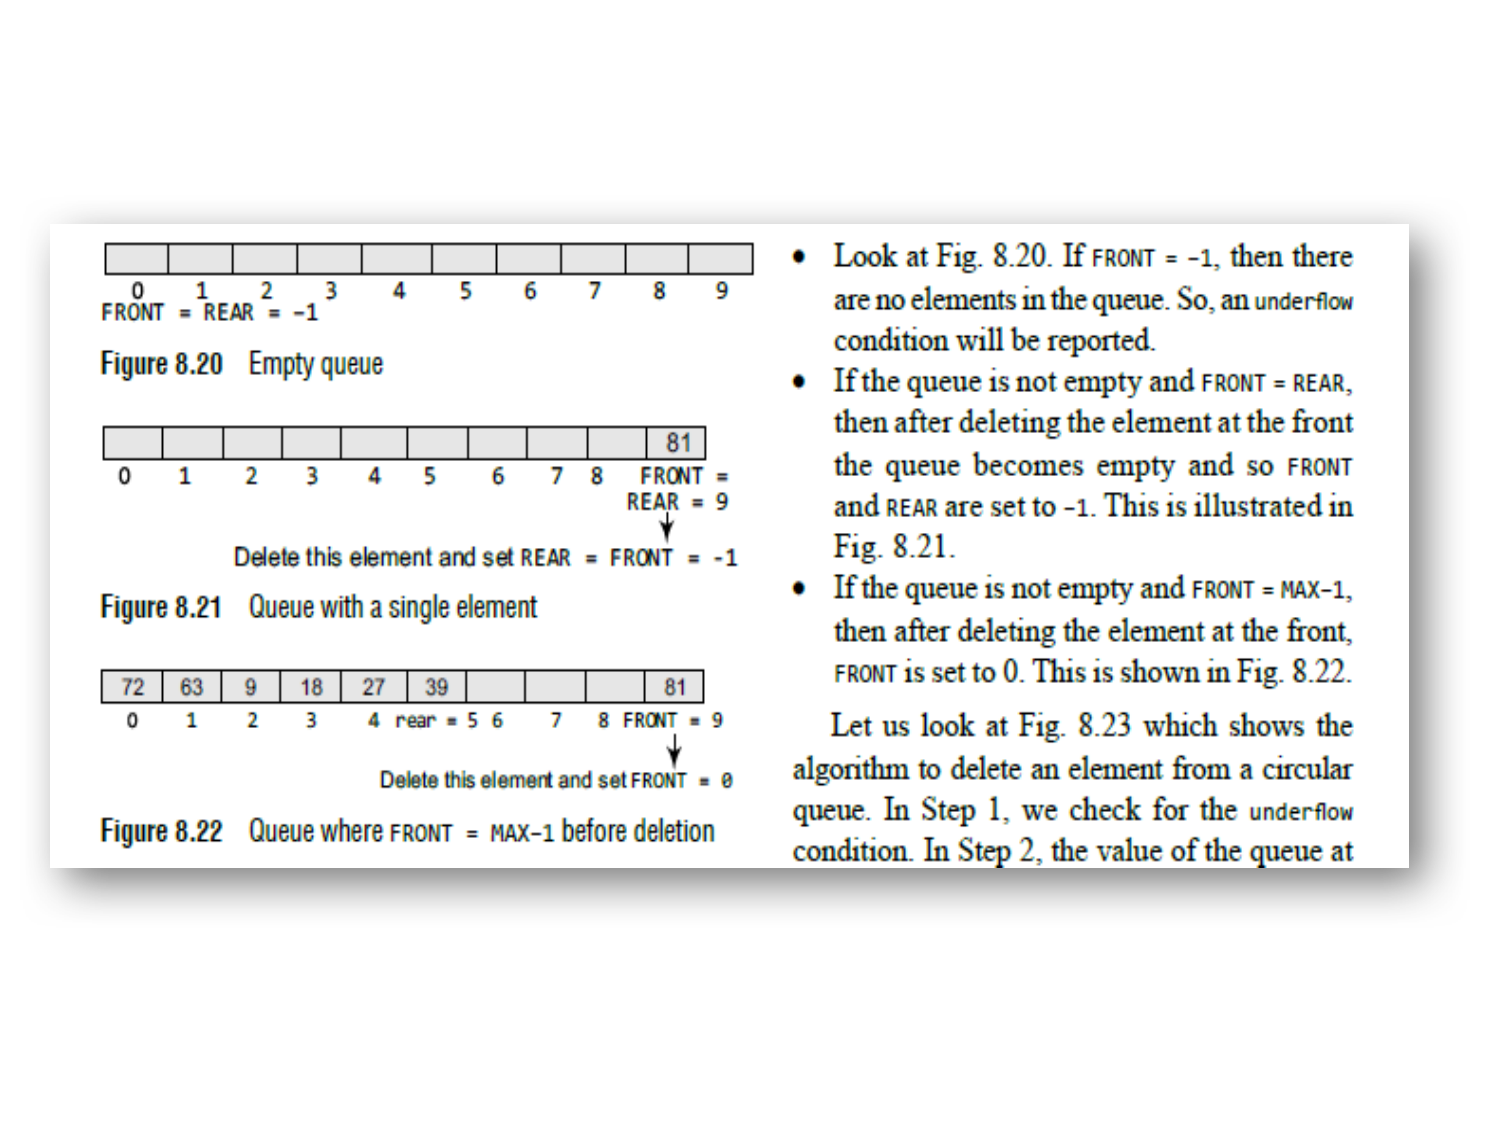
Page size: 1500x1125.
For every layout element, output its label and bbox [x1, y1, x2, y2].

list [49, 224, 1409, 868]
